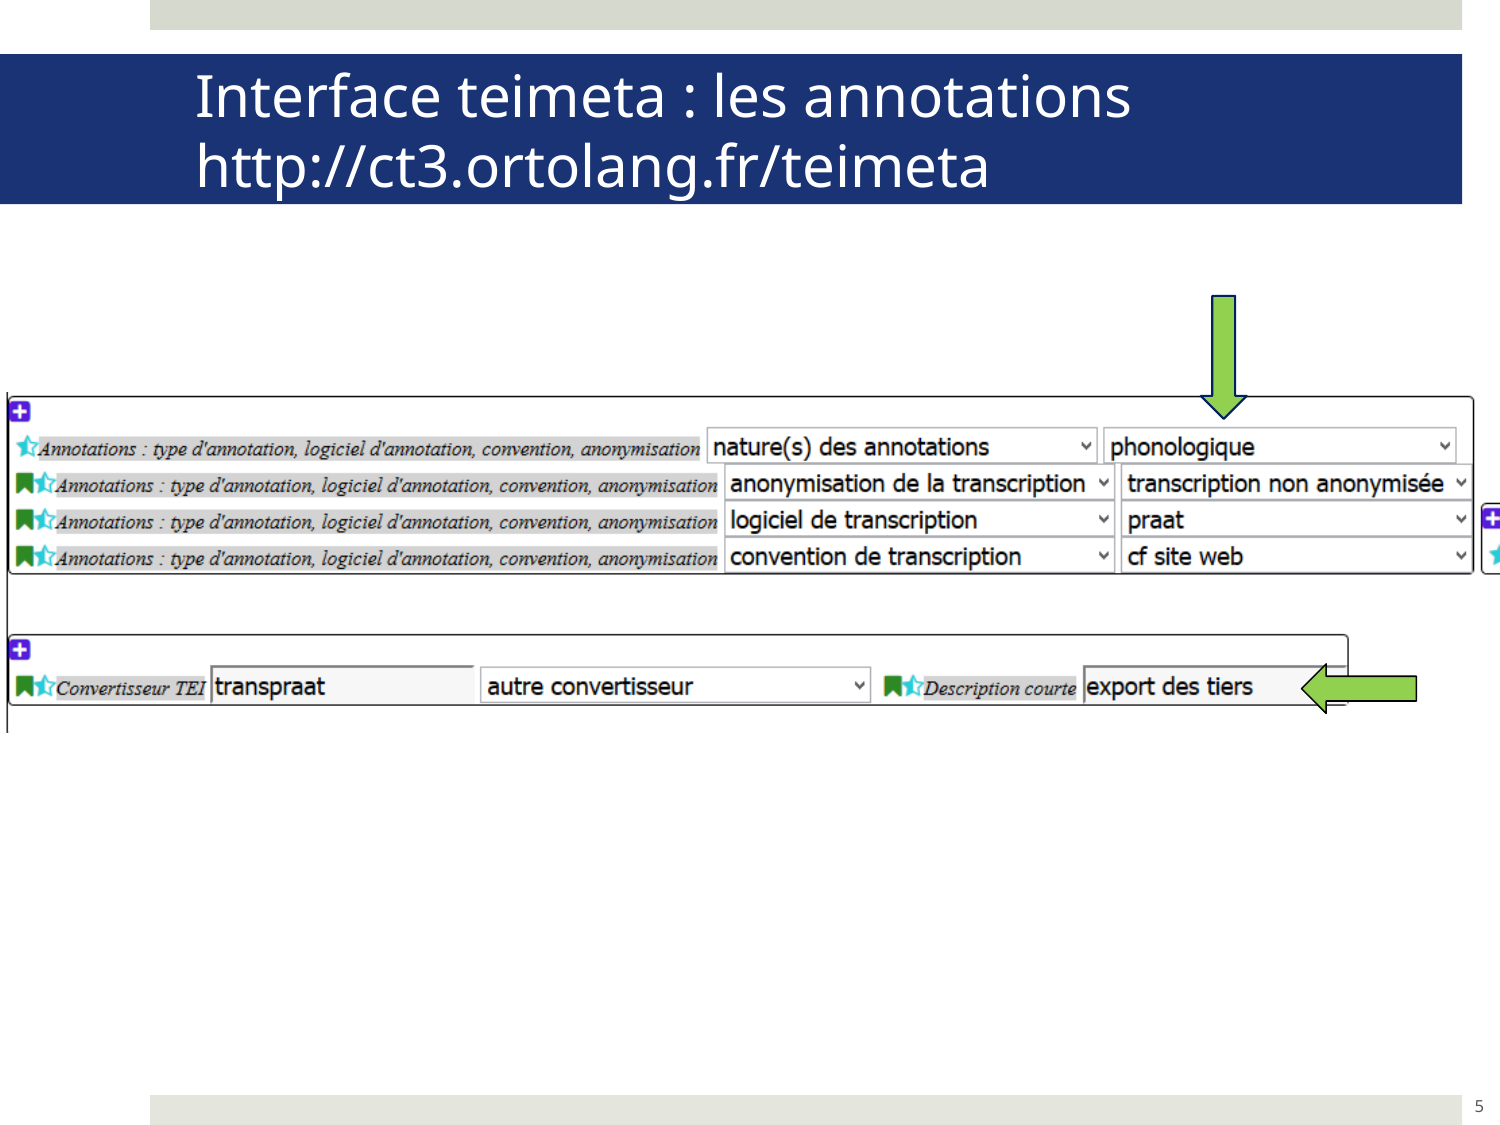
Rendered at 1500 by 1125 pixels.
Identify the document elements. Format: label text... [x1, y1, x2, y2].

title Interface teimeta : les annotations http://ct3.ortolang.fr/teimeta [0, 54, 1463, 205]
picture [0, 391, 1500, 733]
text_box [1211, 294, 1237, 391]
slide_number 5 [1441, 1077, 1500, 1125]
